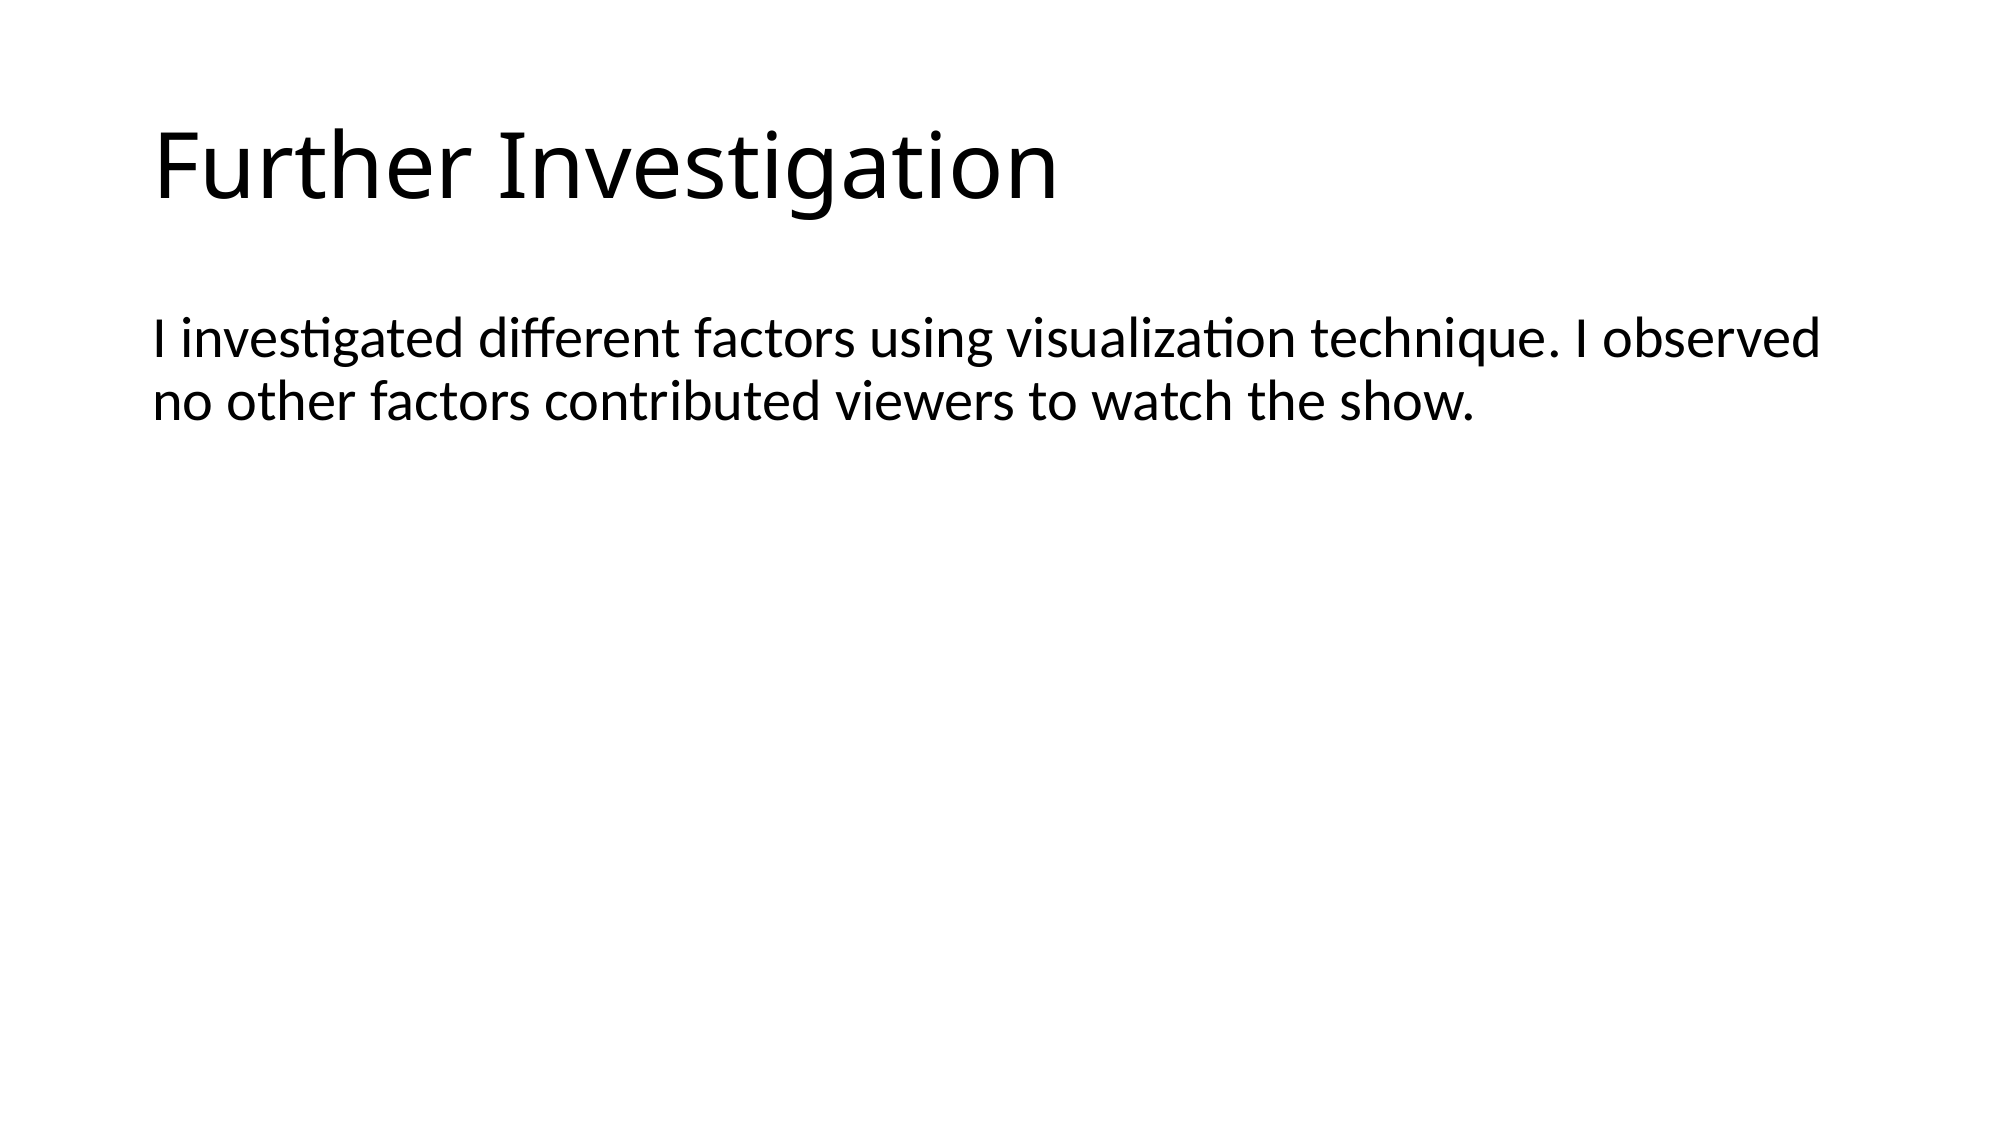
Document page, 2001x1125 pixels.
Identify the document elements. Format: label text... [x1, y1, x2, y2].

list I investigated different factors using visualization technique. I observed no other factors contributed viewers to watch the show. [137, 299, 1863, 1014]
title Further Investigation [137, 59, 1863, 278]
